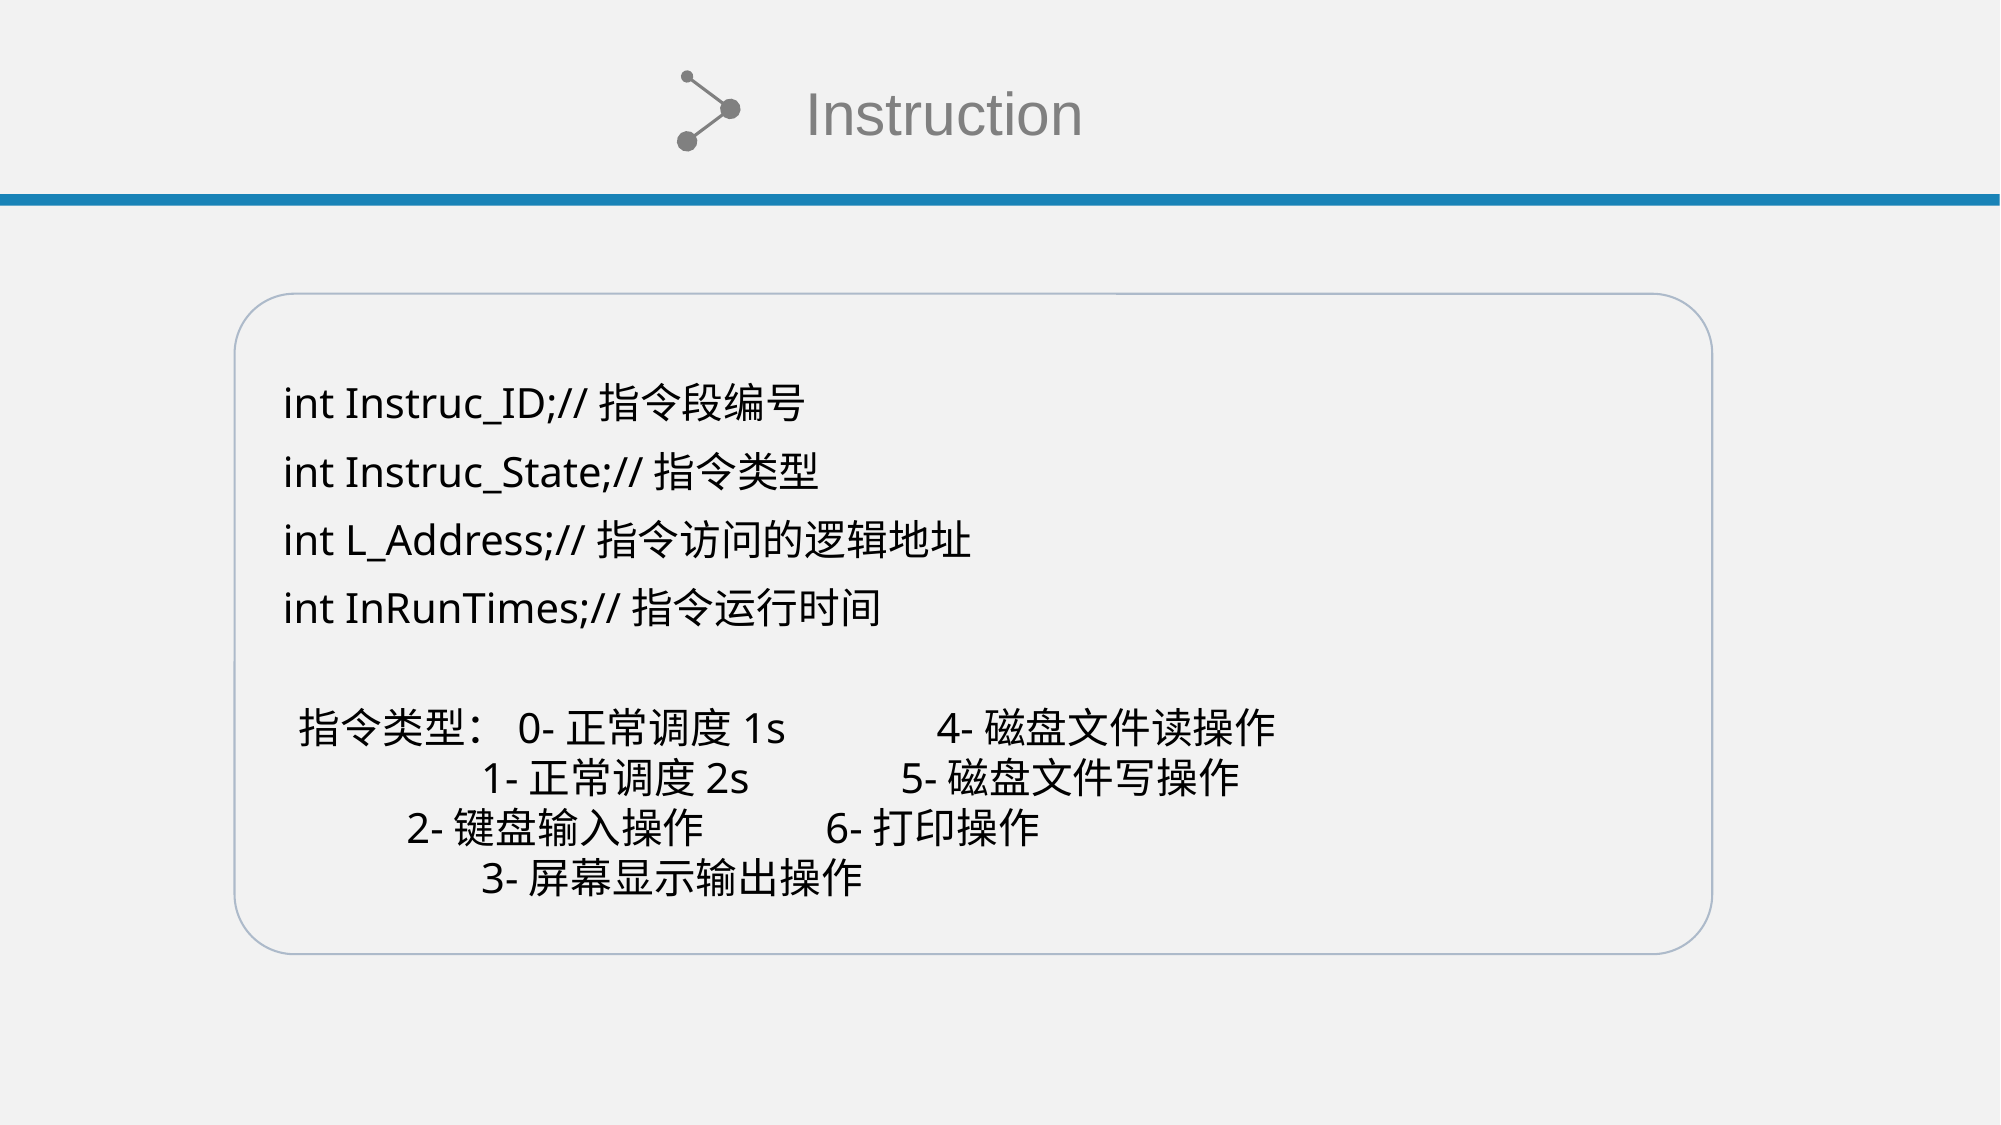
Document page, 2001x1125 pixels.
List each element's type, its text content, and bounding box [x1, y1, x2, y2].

text_box [234, 293, 1713, 955]
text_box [0, 67, 2000, 206]
text_box 指令类型：0-正常调度1s 4-磁盘文件读操作 1-正常调度2s 5-磁盘文件写操作 2-键盘输入操作 6-打印操作 3-屏幕显示输出操作 [284, 694, 1819, 910]
text_box int Instruc_ID;//指令段编号 int Instruc_State;//指令类型 int L_Address;//指令访问的逻辑地址 int InRunTimes;//指令运行时间 [268, 359, 1221, 640]
